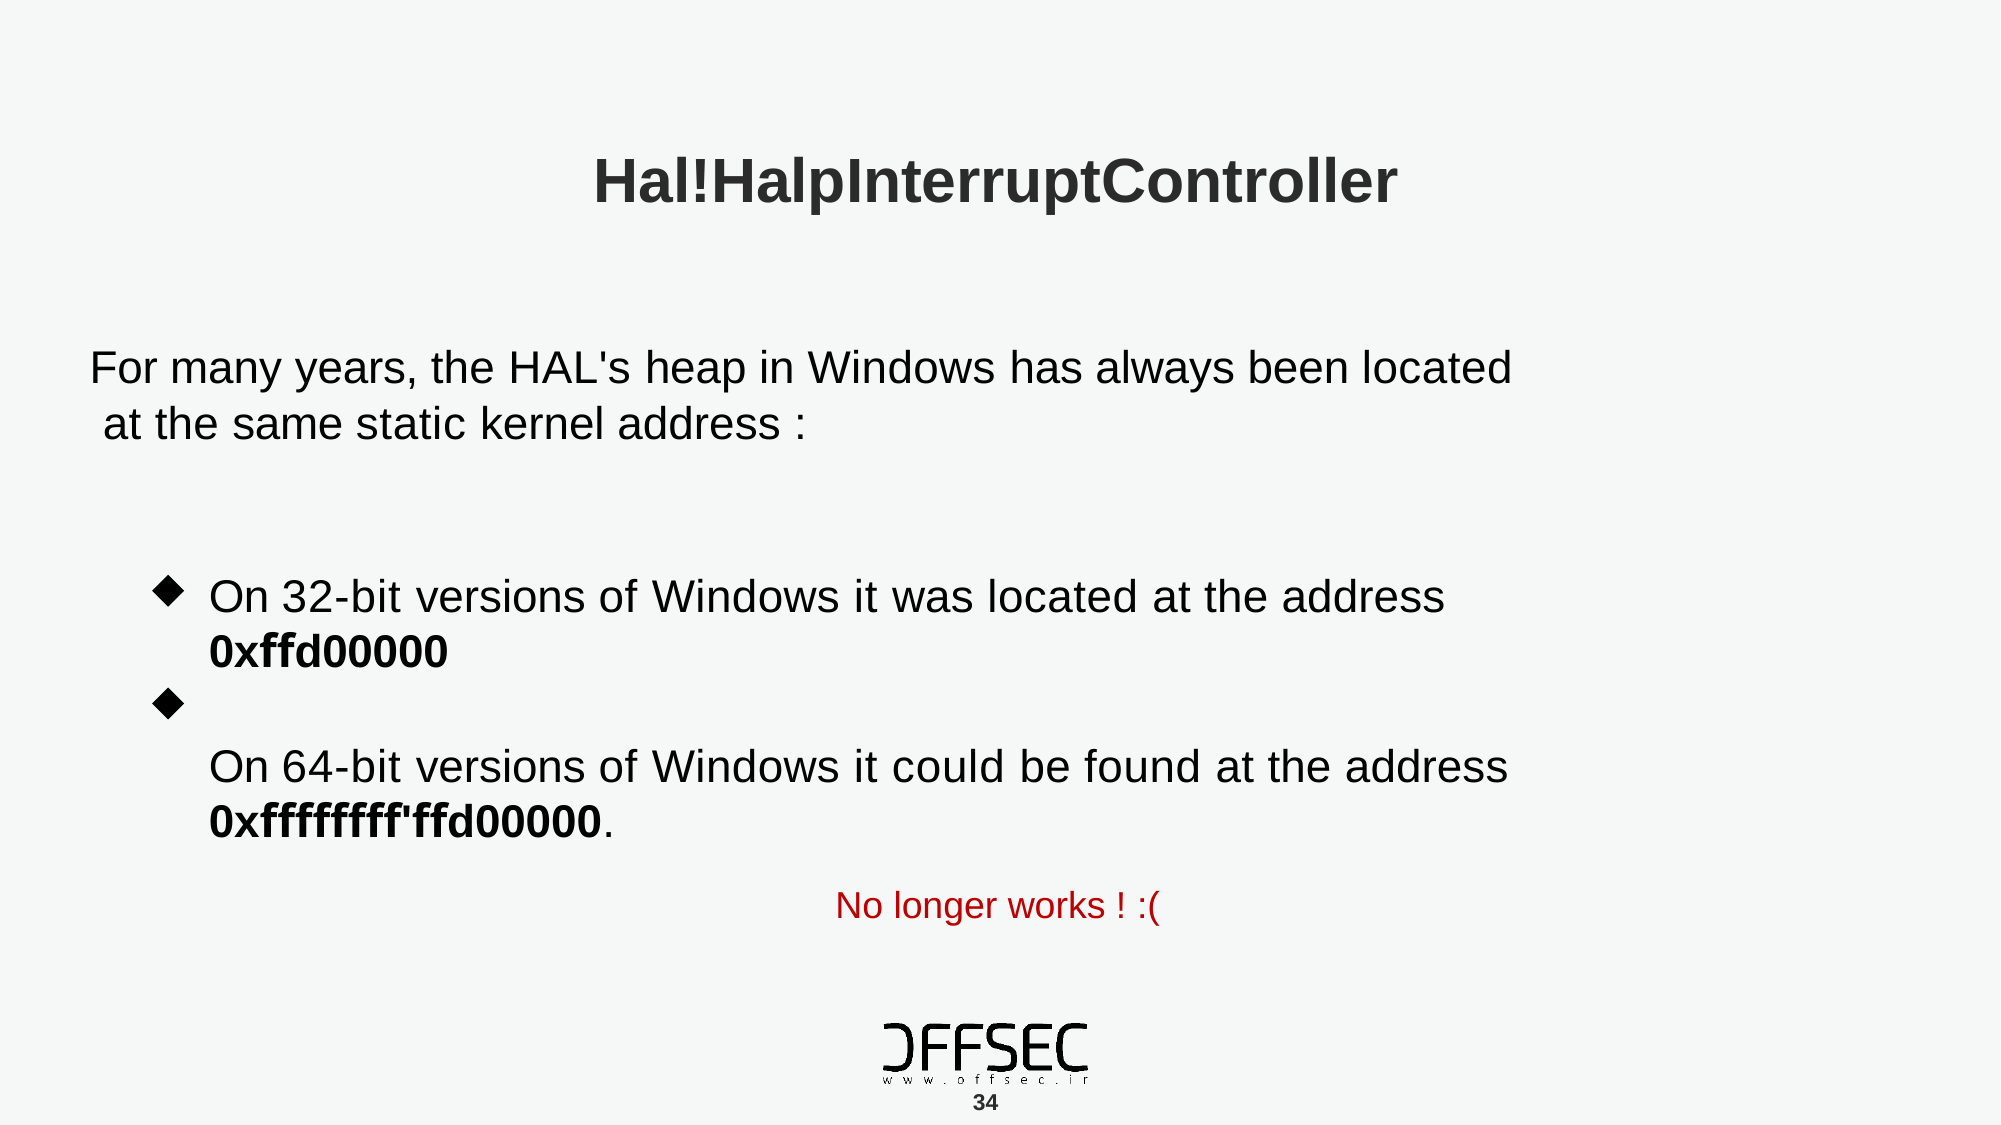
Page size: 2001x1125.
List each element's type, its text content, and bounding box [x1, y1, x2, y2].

picture [873, 1015, 1098, 1090]
text_box For many years, the HAL's heap in Windows has always been located at the same static kernel address : On 32-bit versions of Windows it was located at the address 0xﬀd00000 On 64-bit versions of Windows it could be found at the address 0xﬀﬀﬀﬀ'ﬀd00000. [87, 335, 1897, 847]
title Hal!HalpInterruptController [591, 137, 1405, 328]
slide_number 34 [968, 1090, 1003, 1125]
text_box No longer works ! :( [833, 879, 1163, 927]
